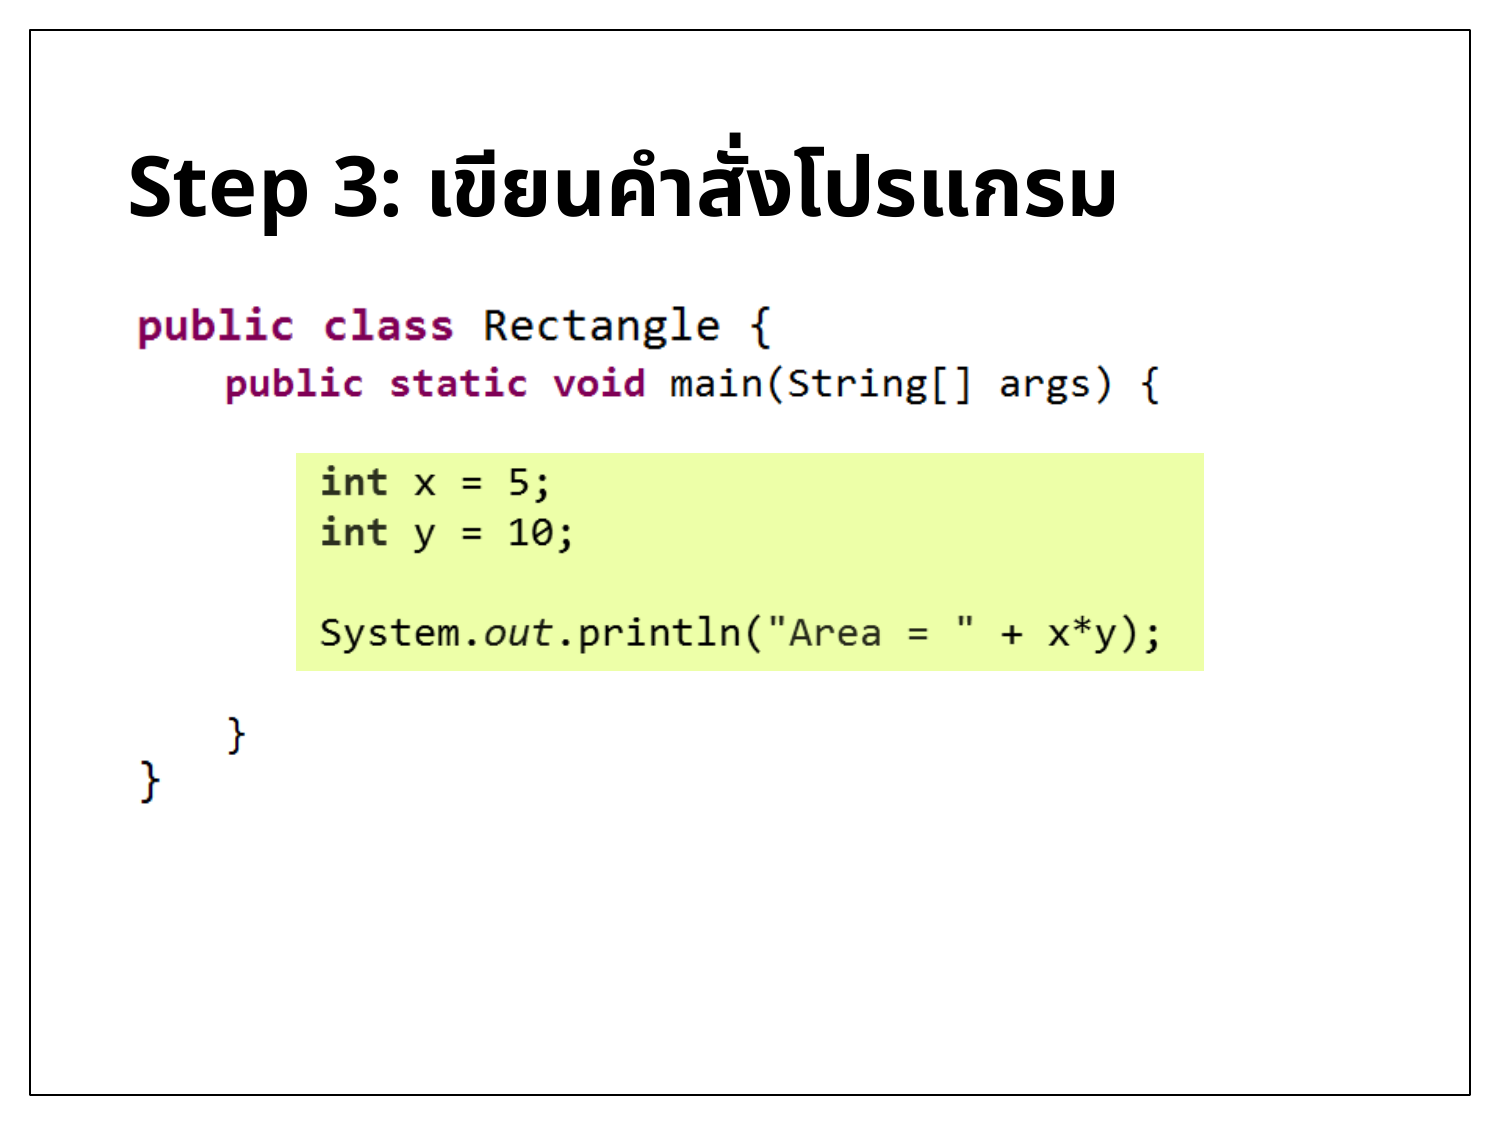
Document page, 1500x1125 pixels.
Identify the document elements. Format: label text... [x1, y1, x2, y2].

picture [135, 297, 1291, 825]
title Step 3: เขียนคำสั่งโปรแกรม [112, 78, 1328, 301]
